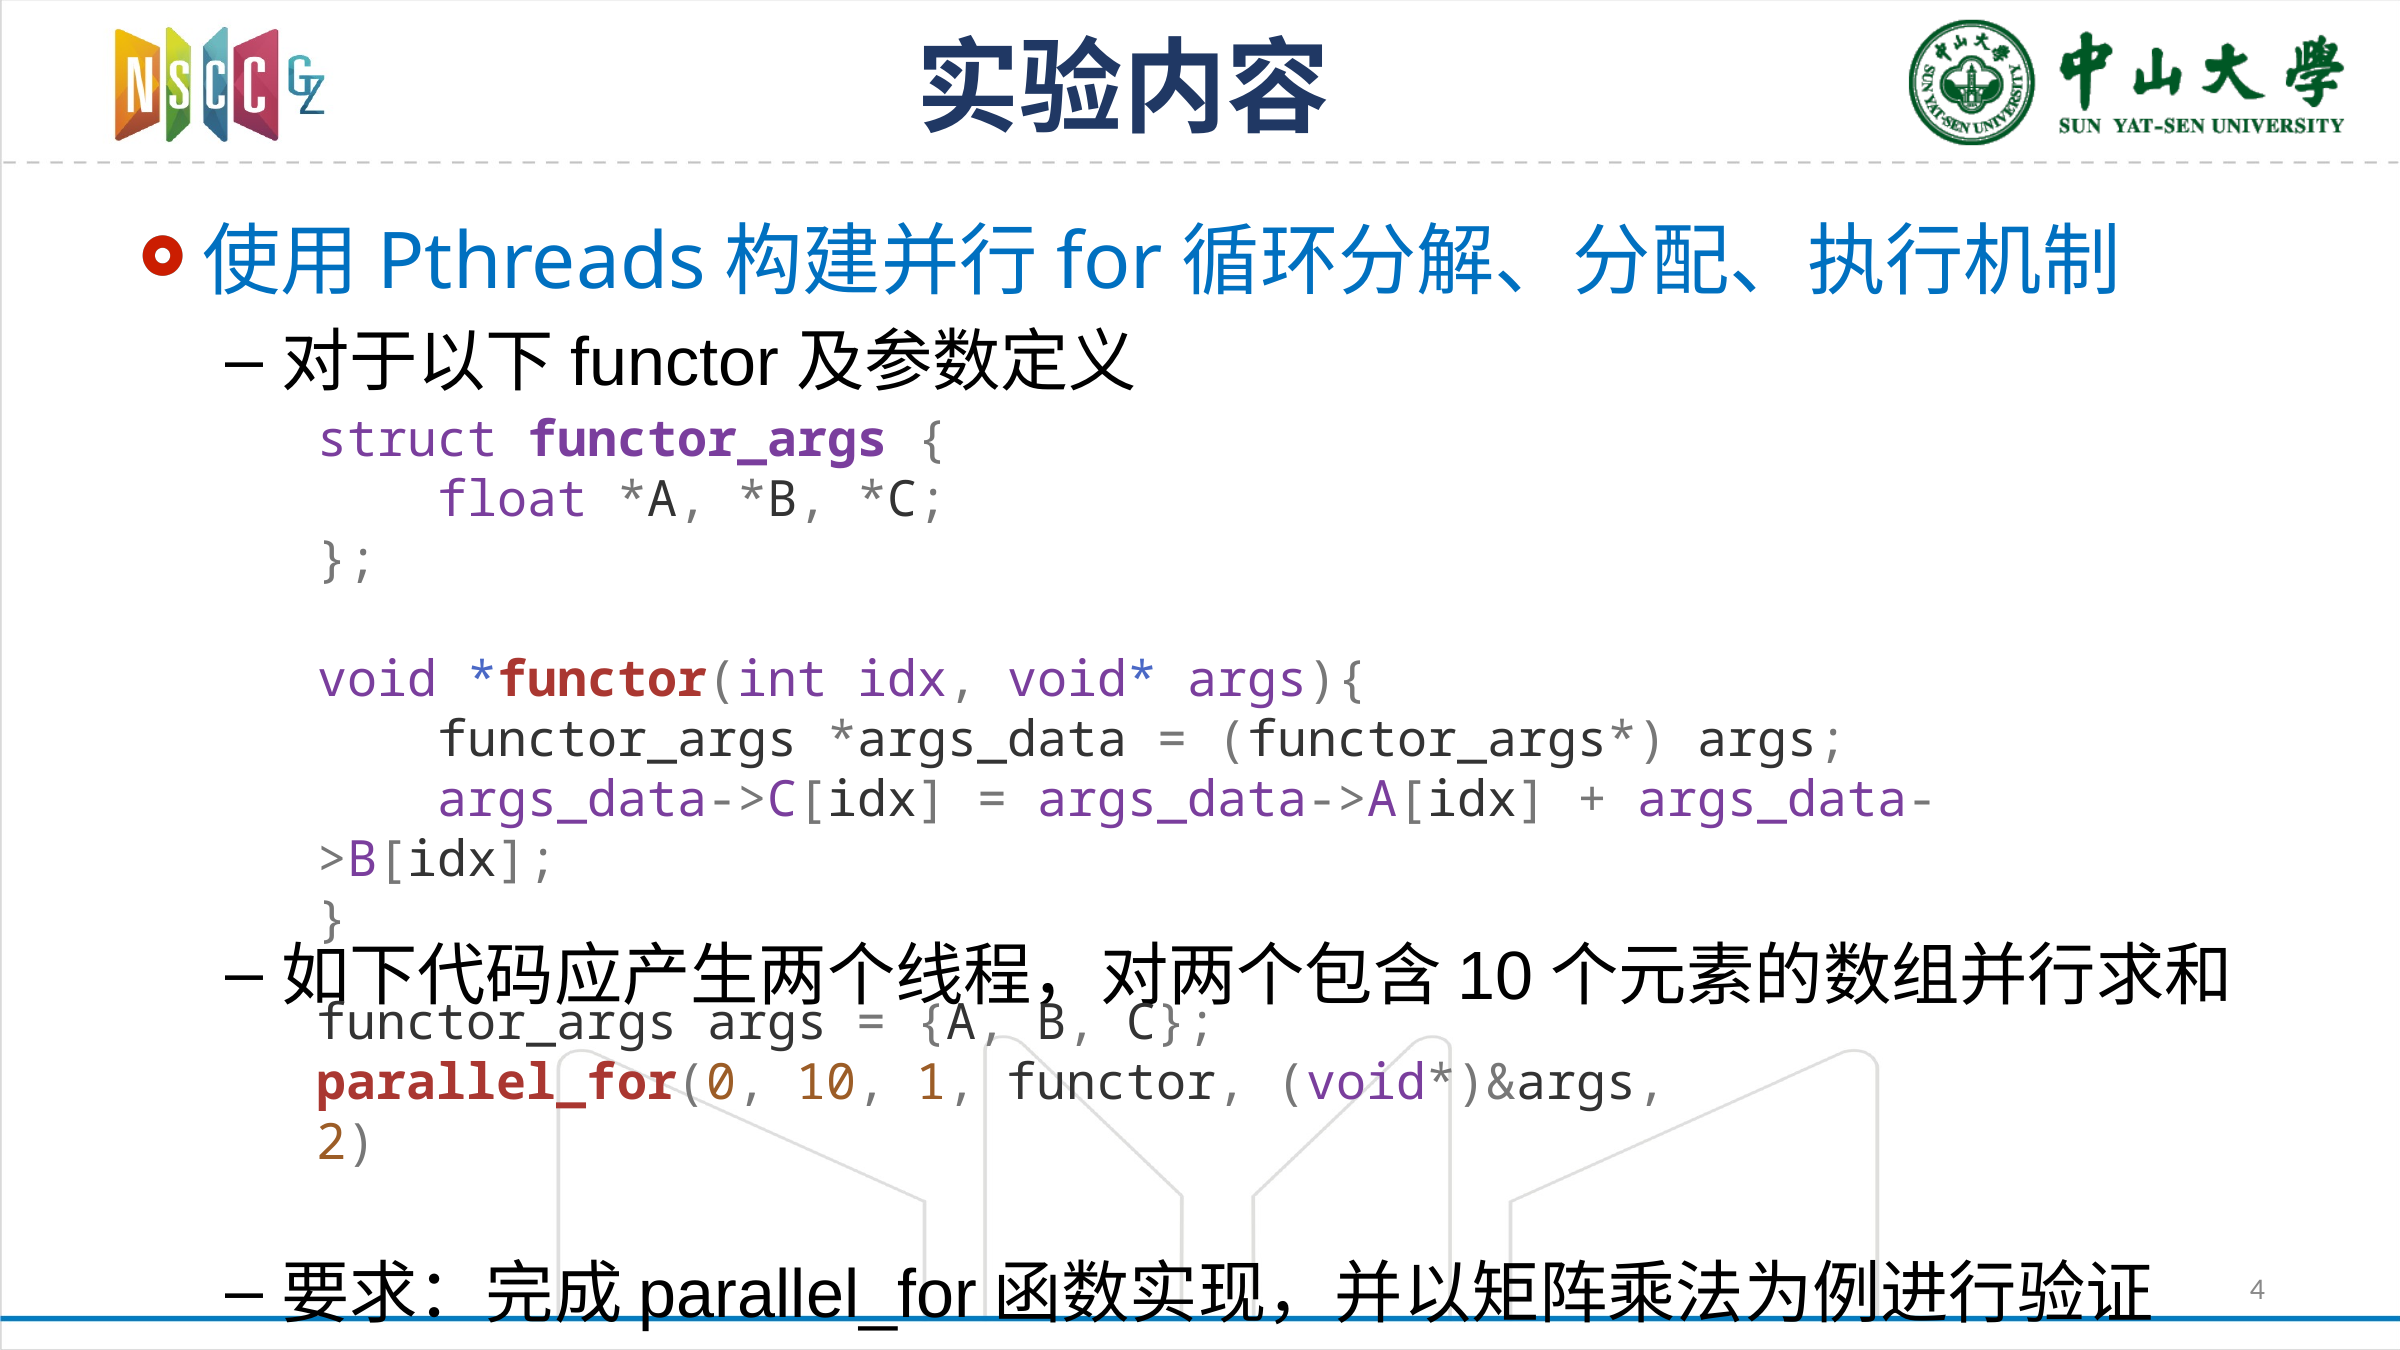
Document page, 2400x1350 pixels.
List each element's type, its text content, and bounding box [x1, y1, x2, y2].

picture [0, 0, 2400, 1350]
list 使用Pthreads构建并行for循环分解、分配、执行机制 对于以下functor及参数定义 如下代码应产生两个线程，对两个包含10个元素的数组并行求和 要求：完成parallel_for函数实现，并以矩阵乘法为例进行验证 [120, 202, 2280, 1206]
text_box struct functor_args { float *A, *B, *C; }; void *functor(int idx, void* args){ functor_args *args_data = (functor_args*) args; args_data->C[idx] = args_data->A[idx] + args_data->B[idx]; } [302, 399, 2098, 955]
slide_number 4 [1719, 1251, 2280, 1324]
title 实验内容 [349, 13, 1897, 153]
text_box functor_args args = {A, B, C}; parallel_for(0, 10, 1, functor, (void*)&args, 2) [302, 982, 1741, 1177]
